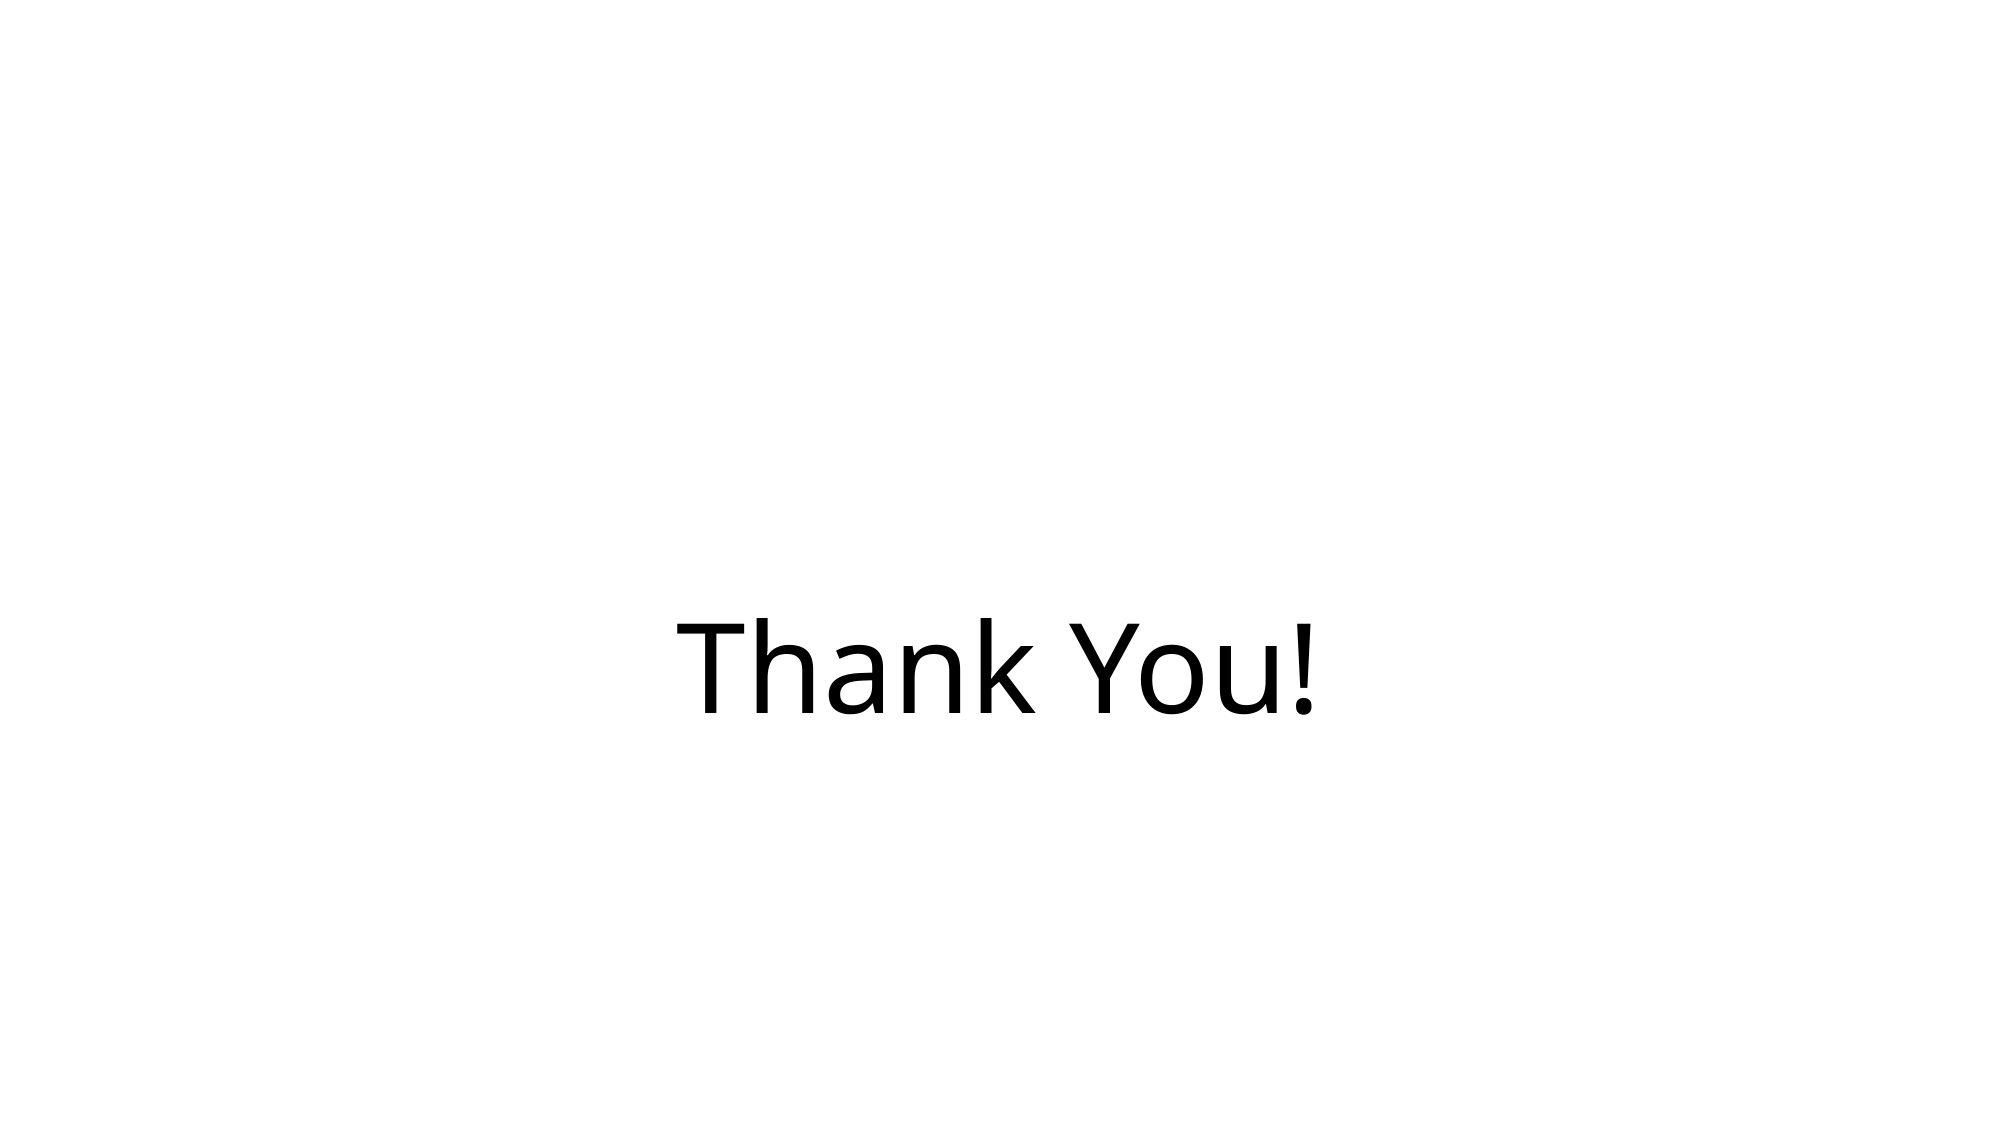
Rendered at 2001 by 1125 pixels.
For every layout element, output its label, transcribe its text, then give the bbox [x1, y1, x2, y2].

title Thank You! [136, 280, 1862, 749]
